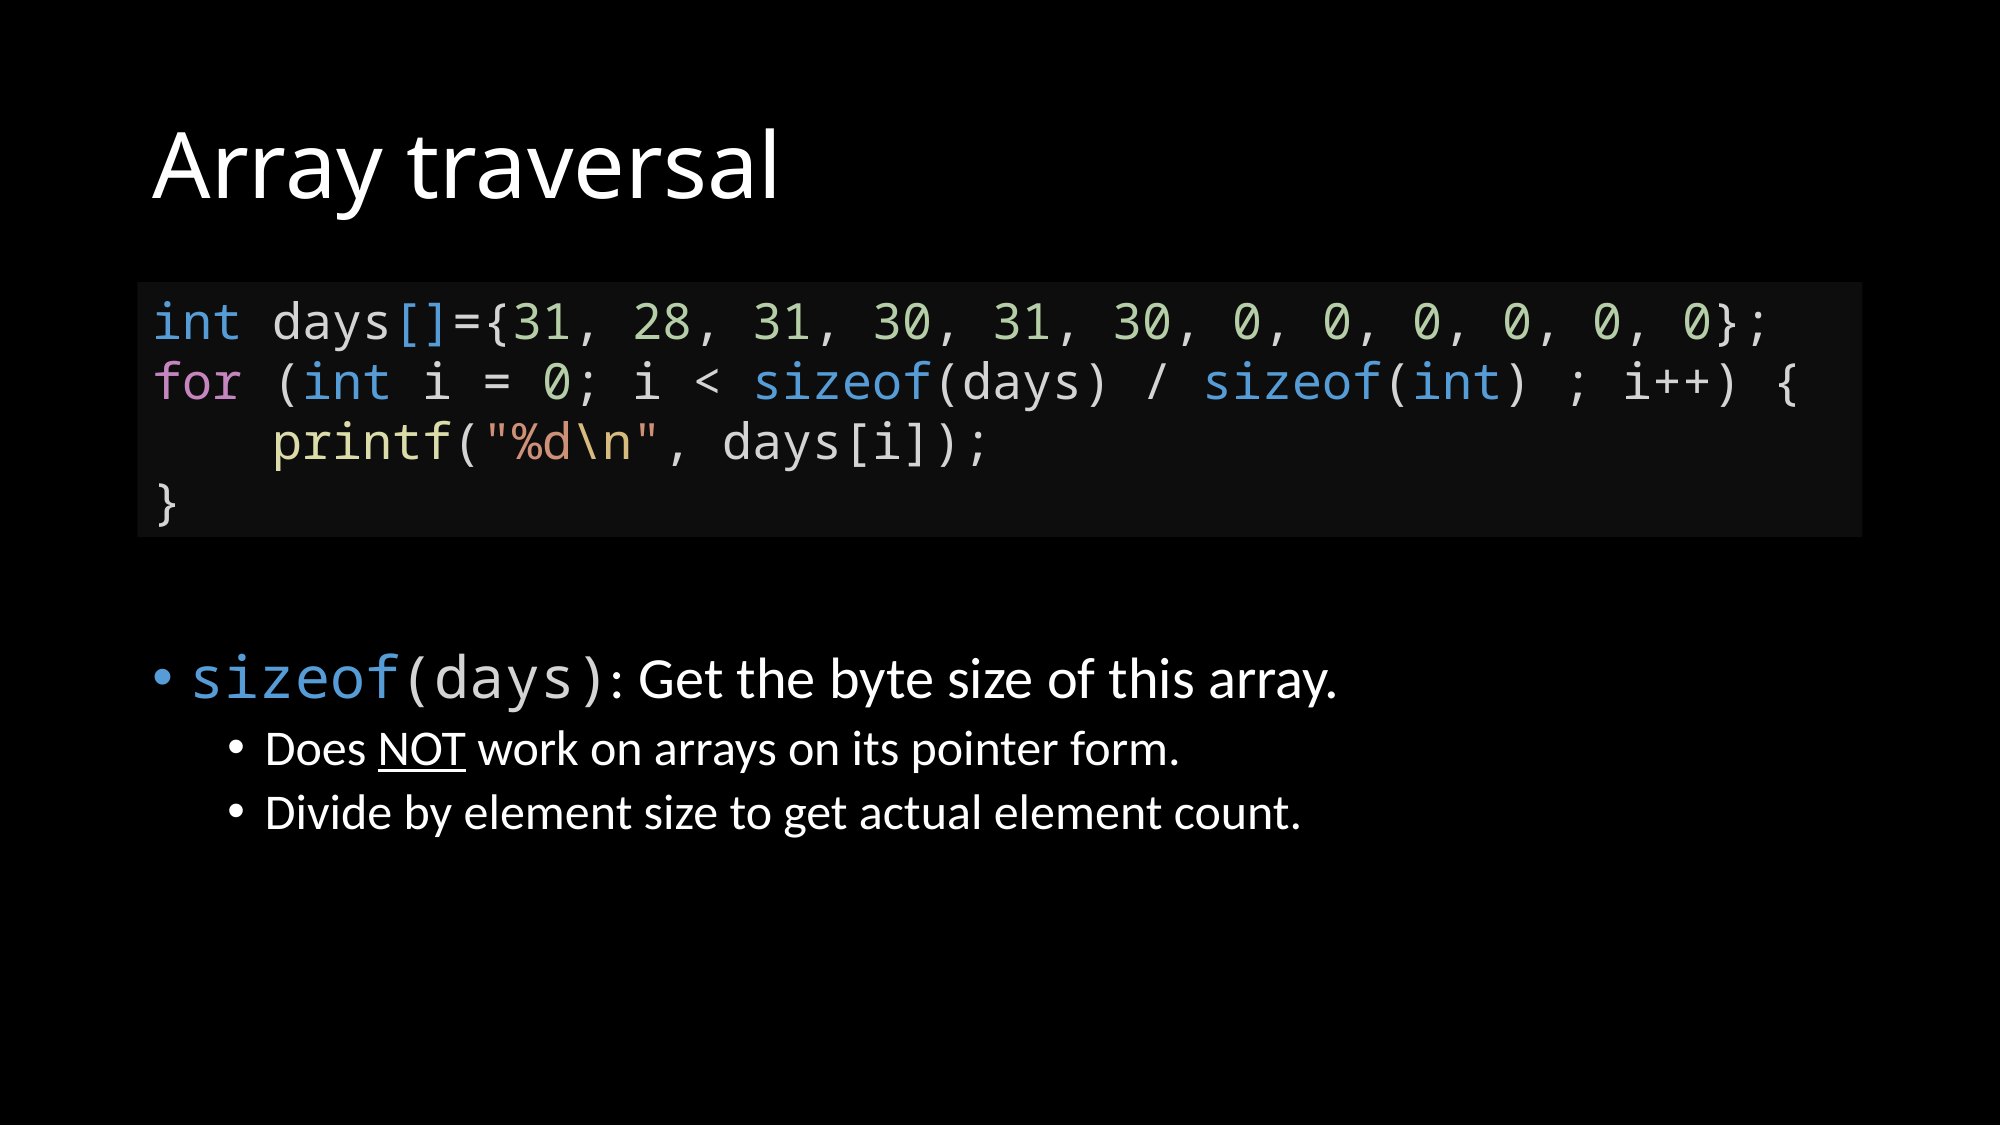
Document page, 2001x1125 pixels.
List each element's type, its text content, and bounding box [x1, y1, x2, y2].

title Array traversal [137, 59, 1863, 278]
list sizeof(days): Get the byte size of this array. Does NOT work on arrays on its pointer form. Divide by element size to get actual element count. [137, 537, 1863, 1014]
text_box int days[]={31, 28, 31, 30, 31, 30, 0, 0, 0, 0, 0, 0}; for (int i = 0; i < sizeof(days) / sizeof(int) ; i++) { printf("%d\n", days[i]); } [137, 282, 1863, 537]
